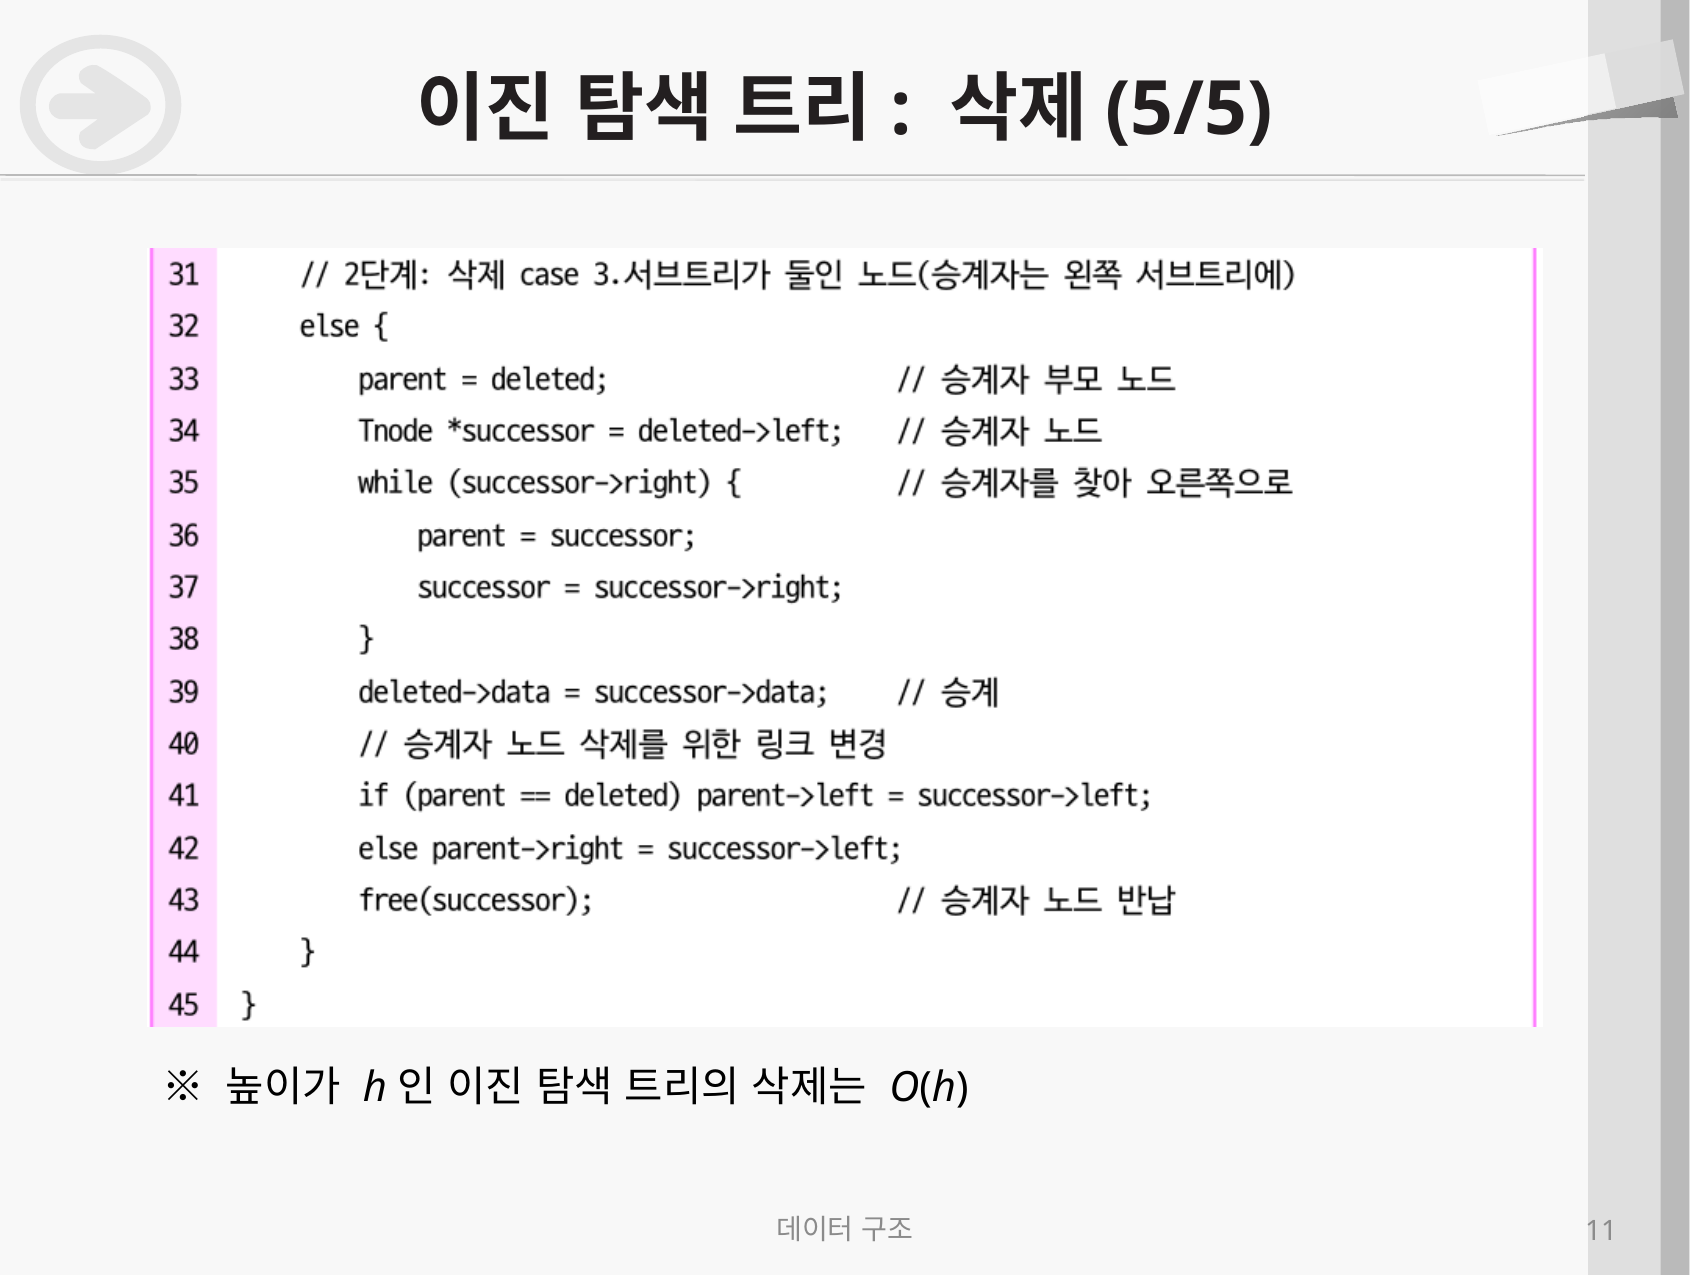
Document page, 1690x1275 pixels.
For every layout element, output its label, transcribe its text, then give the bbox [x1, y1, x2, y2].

title 이진 탐색 트리: 삭제(5/5) [57, 28, 1633, 181]
picture [146, 248, 1543, 1027]
list ※ 높이가 h인 이진 탐색 트리의 삭제는 O(h) [147, 1052, 1635, 1116]
slide_number 11 [1238, 1203, 1633, 1260]
footer 데이터 구조 [577, 1203, 1113, 1260]
